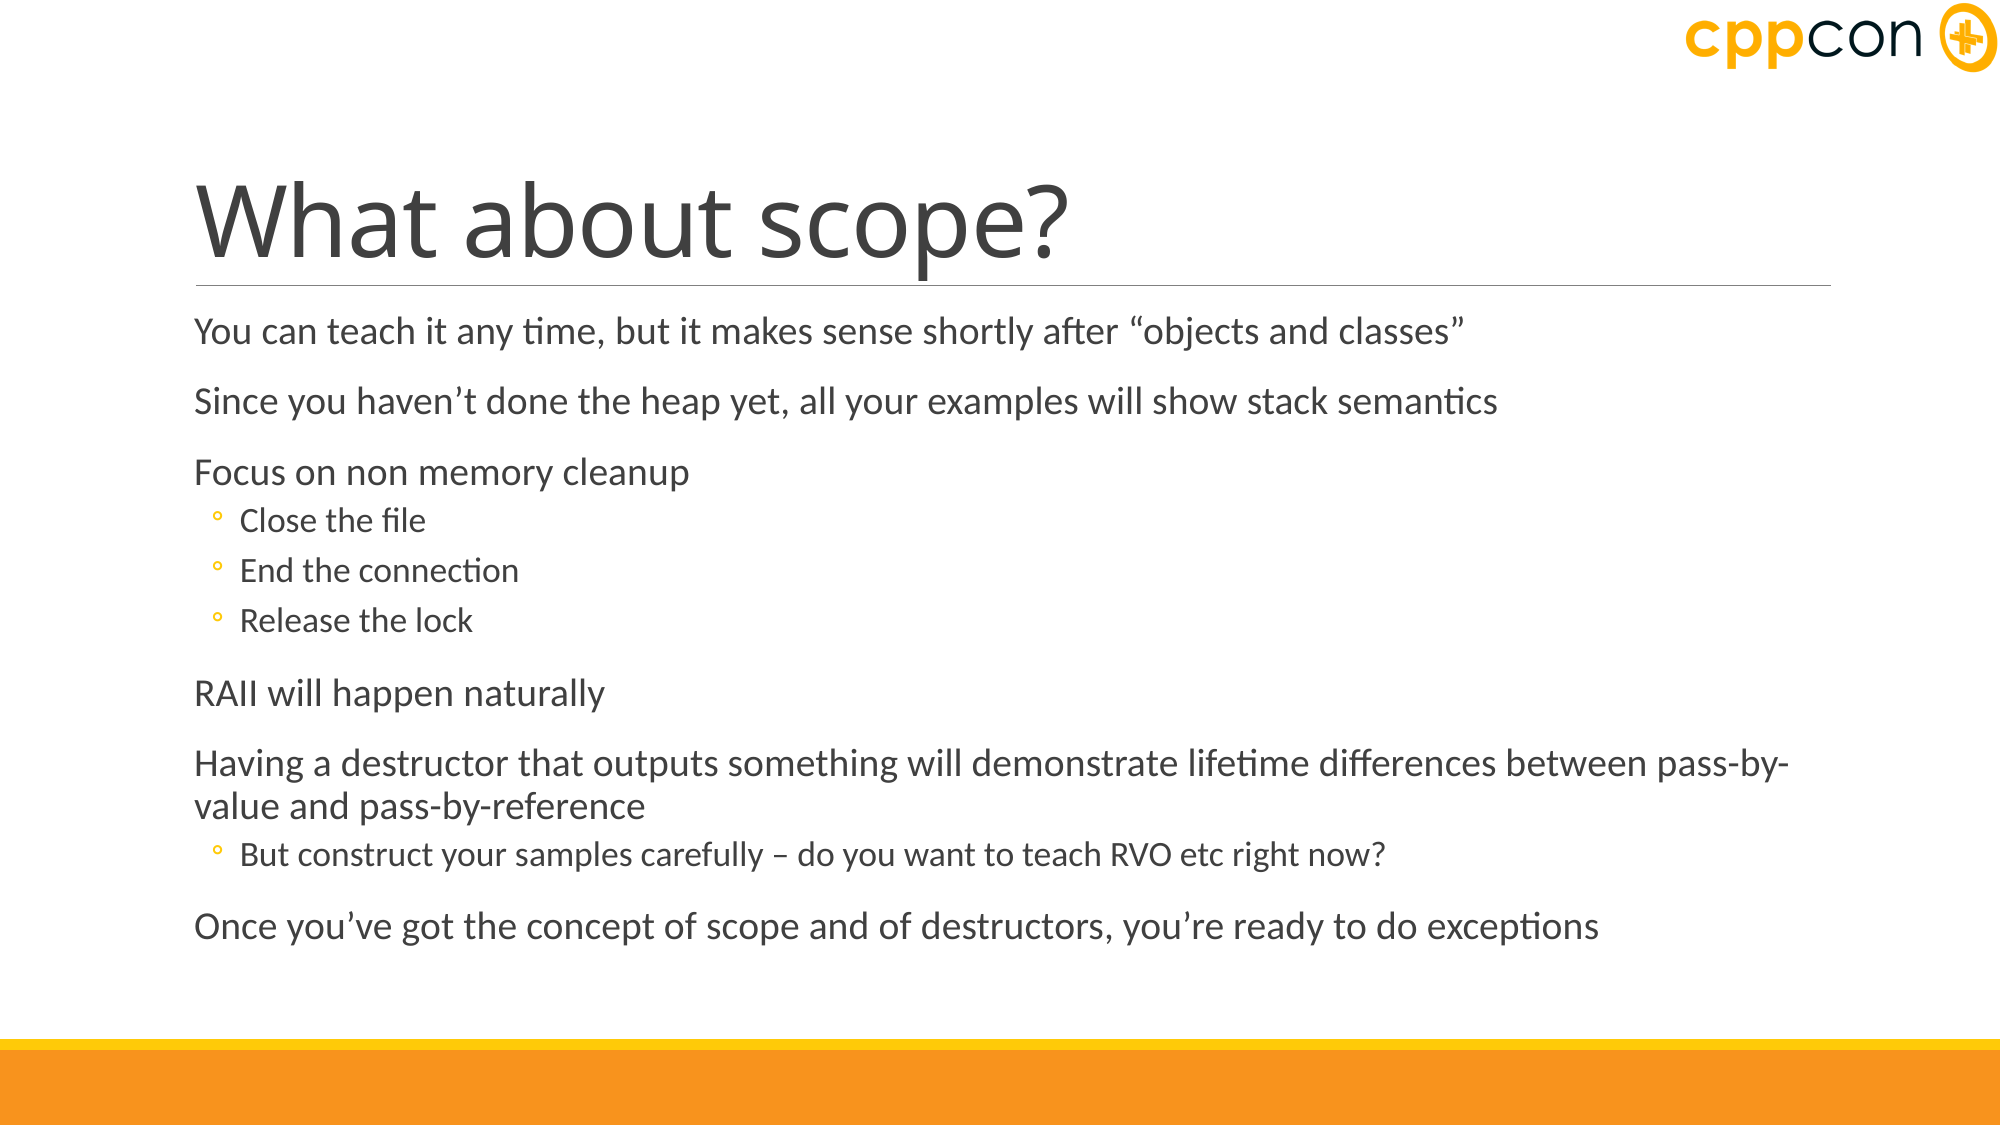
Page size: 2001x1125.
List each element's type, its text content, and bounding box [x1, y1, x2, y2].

list You can teach it any time, but it makes sense shortly after “objects and classes” Since you haven’t done the heap yet, all your examples will show stack semantics Focus on non memory cleanup Close the file End the connection Release the lock RAII will happen naturally Having a destructor that outputs something will demonstrate lifetime differences between pass-by-value and pass-by-reference But construct your samples carefully – do you want to teach RVO etc right now? Once you’ve got the concept of scope and of destructors, you’re ready to do exceptions [180, 302, 1830, 963]
picture [1670, 0, 2000, 83]
title What about scope? [180, 47, 1830, 285]
